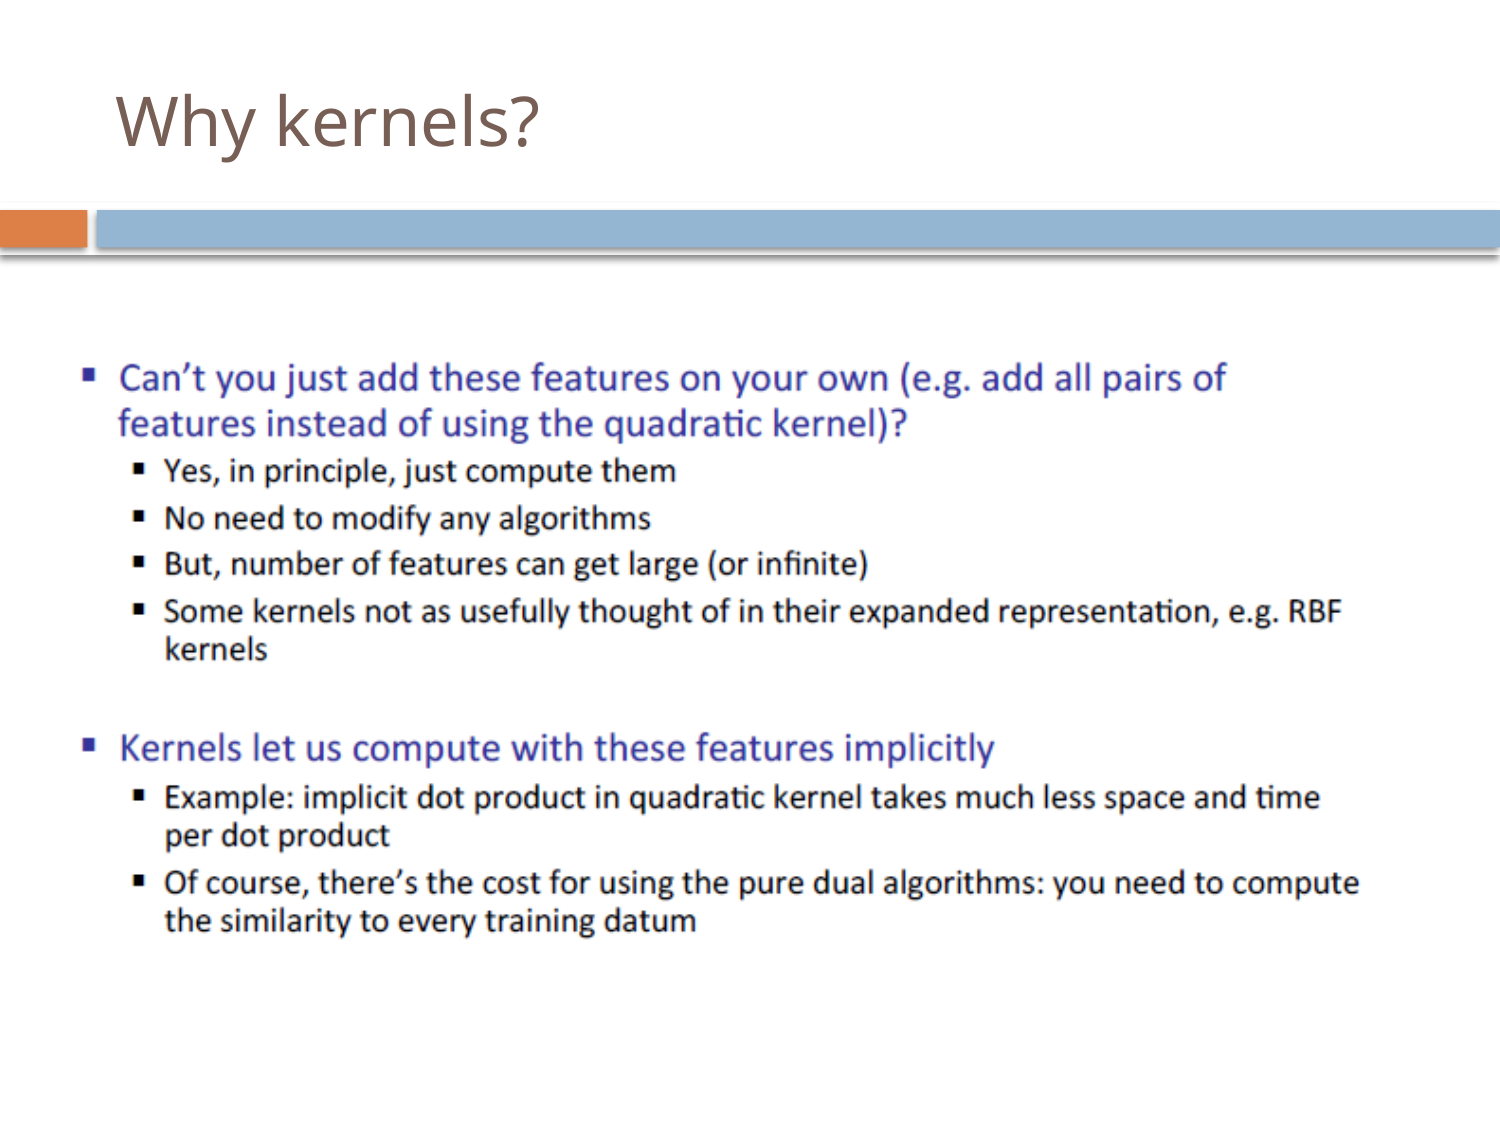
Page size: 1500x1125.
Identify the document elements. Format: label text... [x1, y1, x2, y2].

title Why kernels? [100, 37, 1438, 200]
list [34, 336, 1408, 968]
